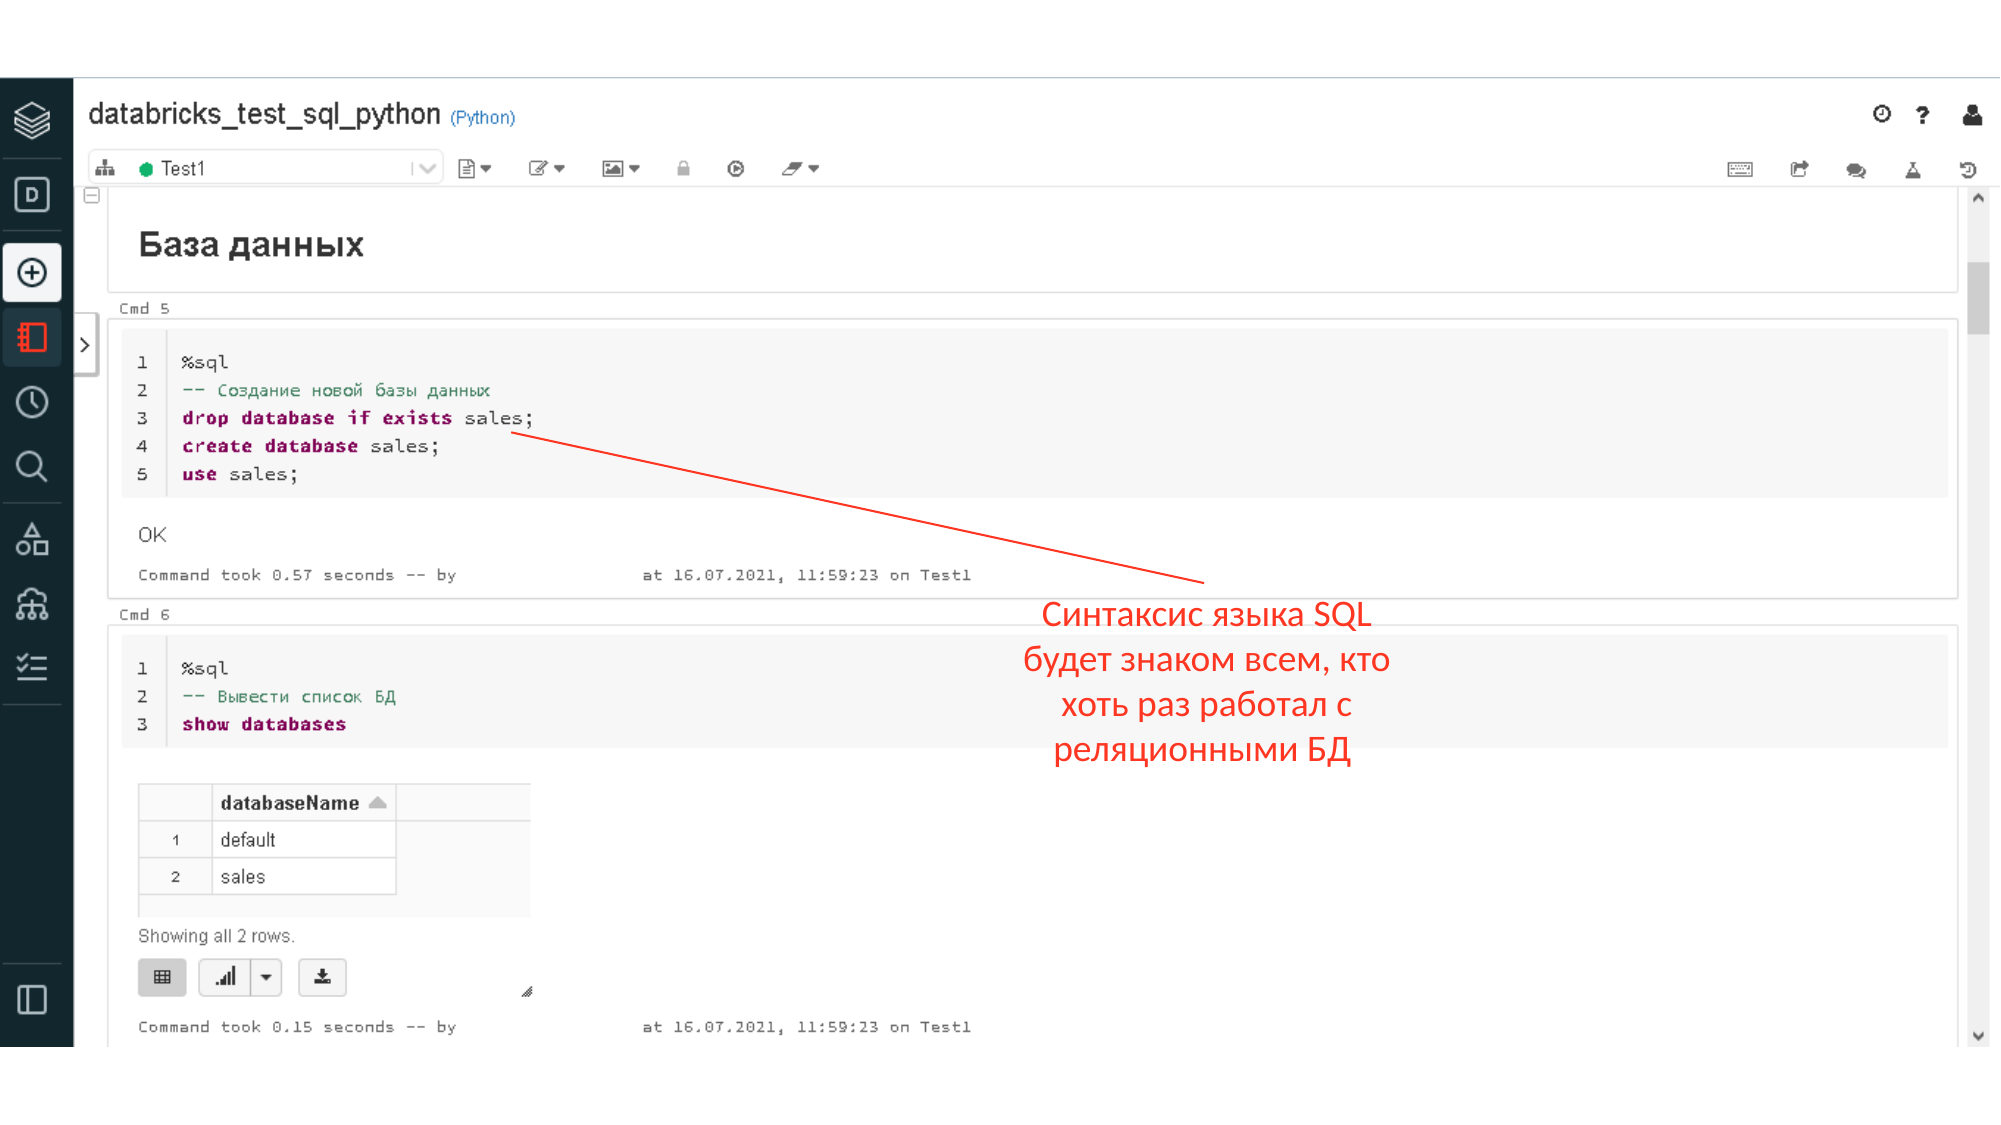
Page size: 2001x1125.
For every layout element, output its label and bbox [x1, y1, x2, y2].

picture [0, 77, 2000, 1047]
